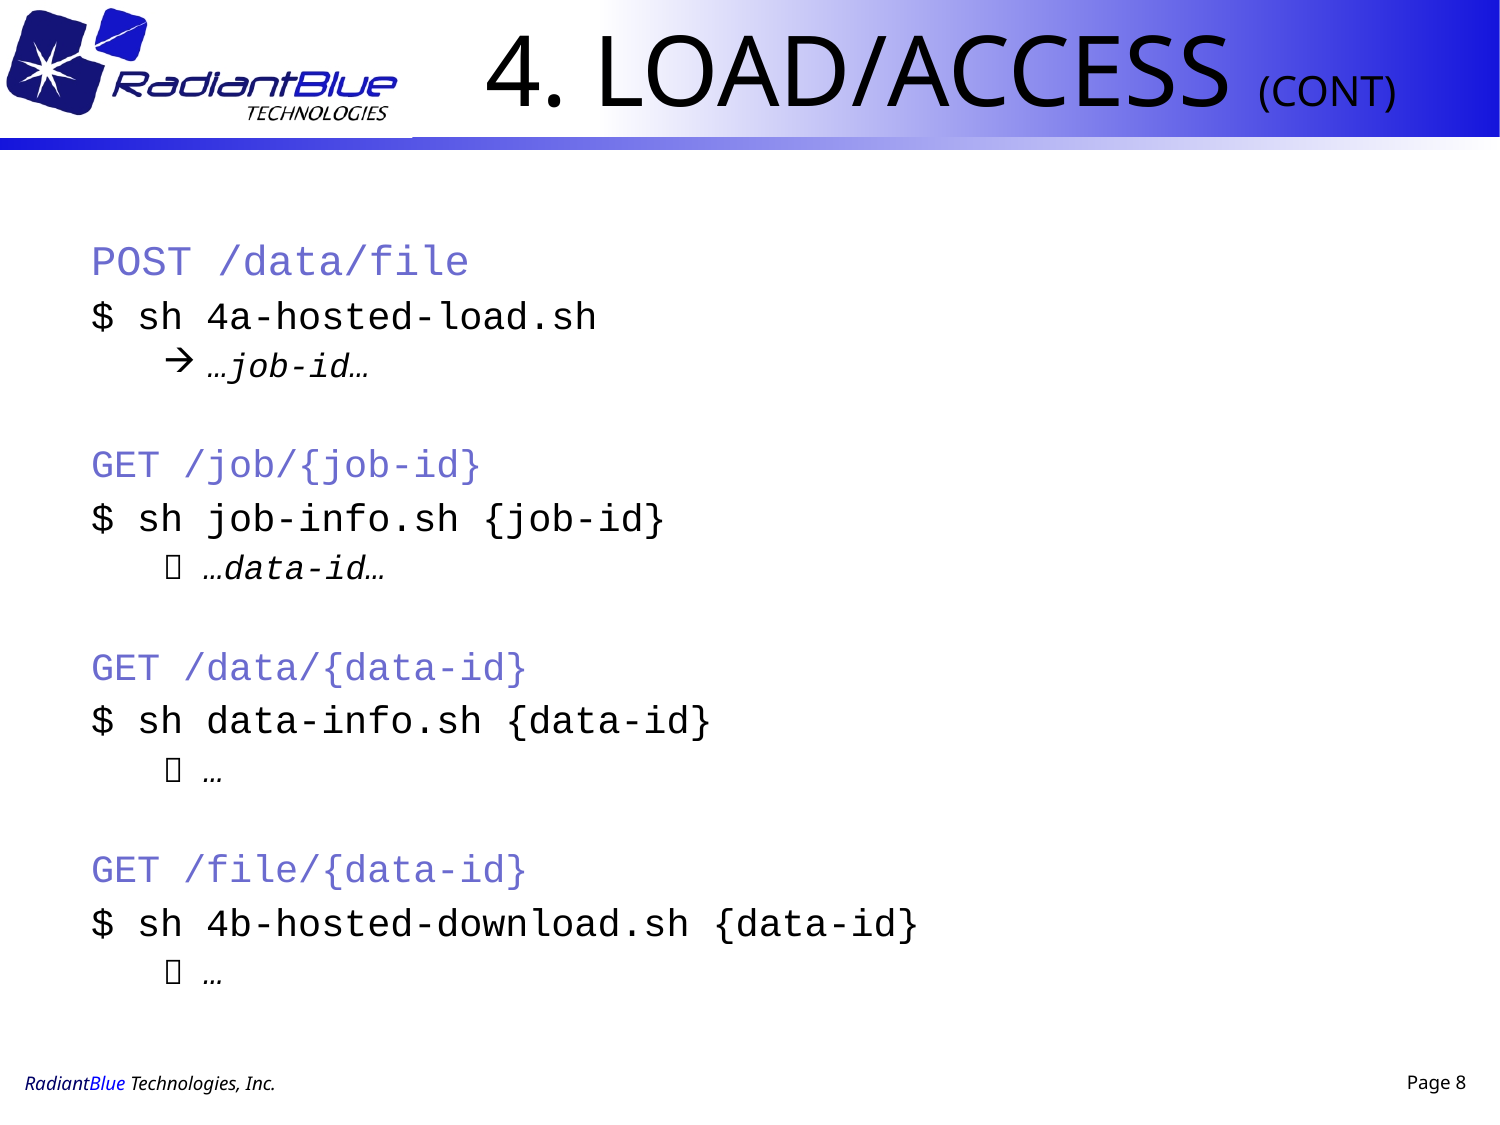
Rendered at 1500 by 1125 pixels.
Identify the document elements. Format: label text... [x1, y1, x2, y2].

picture [0, 0, 413, 138]
list POST /data/file $ sh 4a-hosted-load.sh …job-id… GET /job/{job-id} $ sh job-info.sh {job-id}  …data-id… GET /data/{data-id} $ sh data-info.sh {data-id}  … GET /file/{data-id} $ sh 4b-hosted-download.sh {data-id}  … [75, 224, 1438, 1005]
title 4. Load/Access (cont) [450, 0, 1413, 143]
